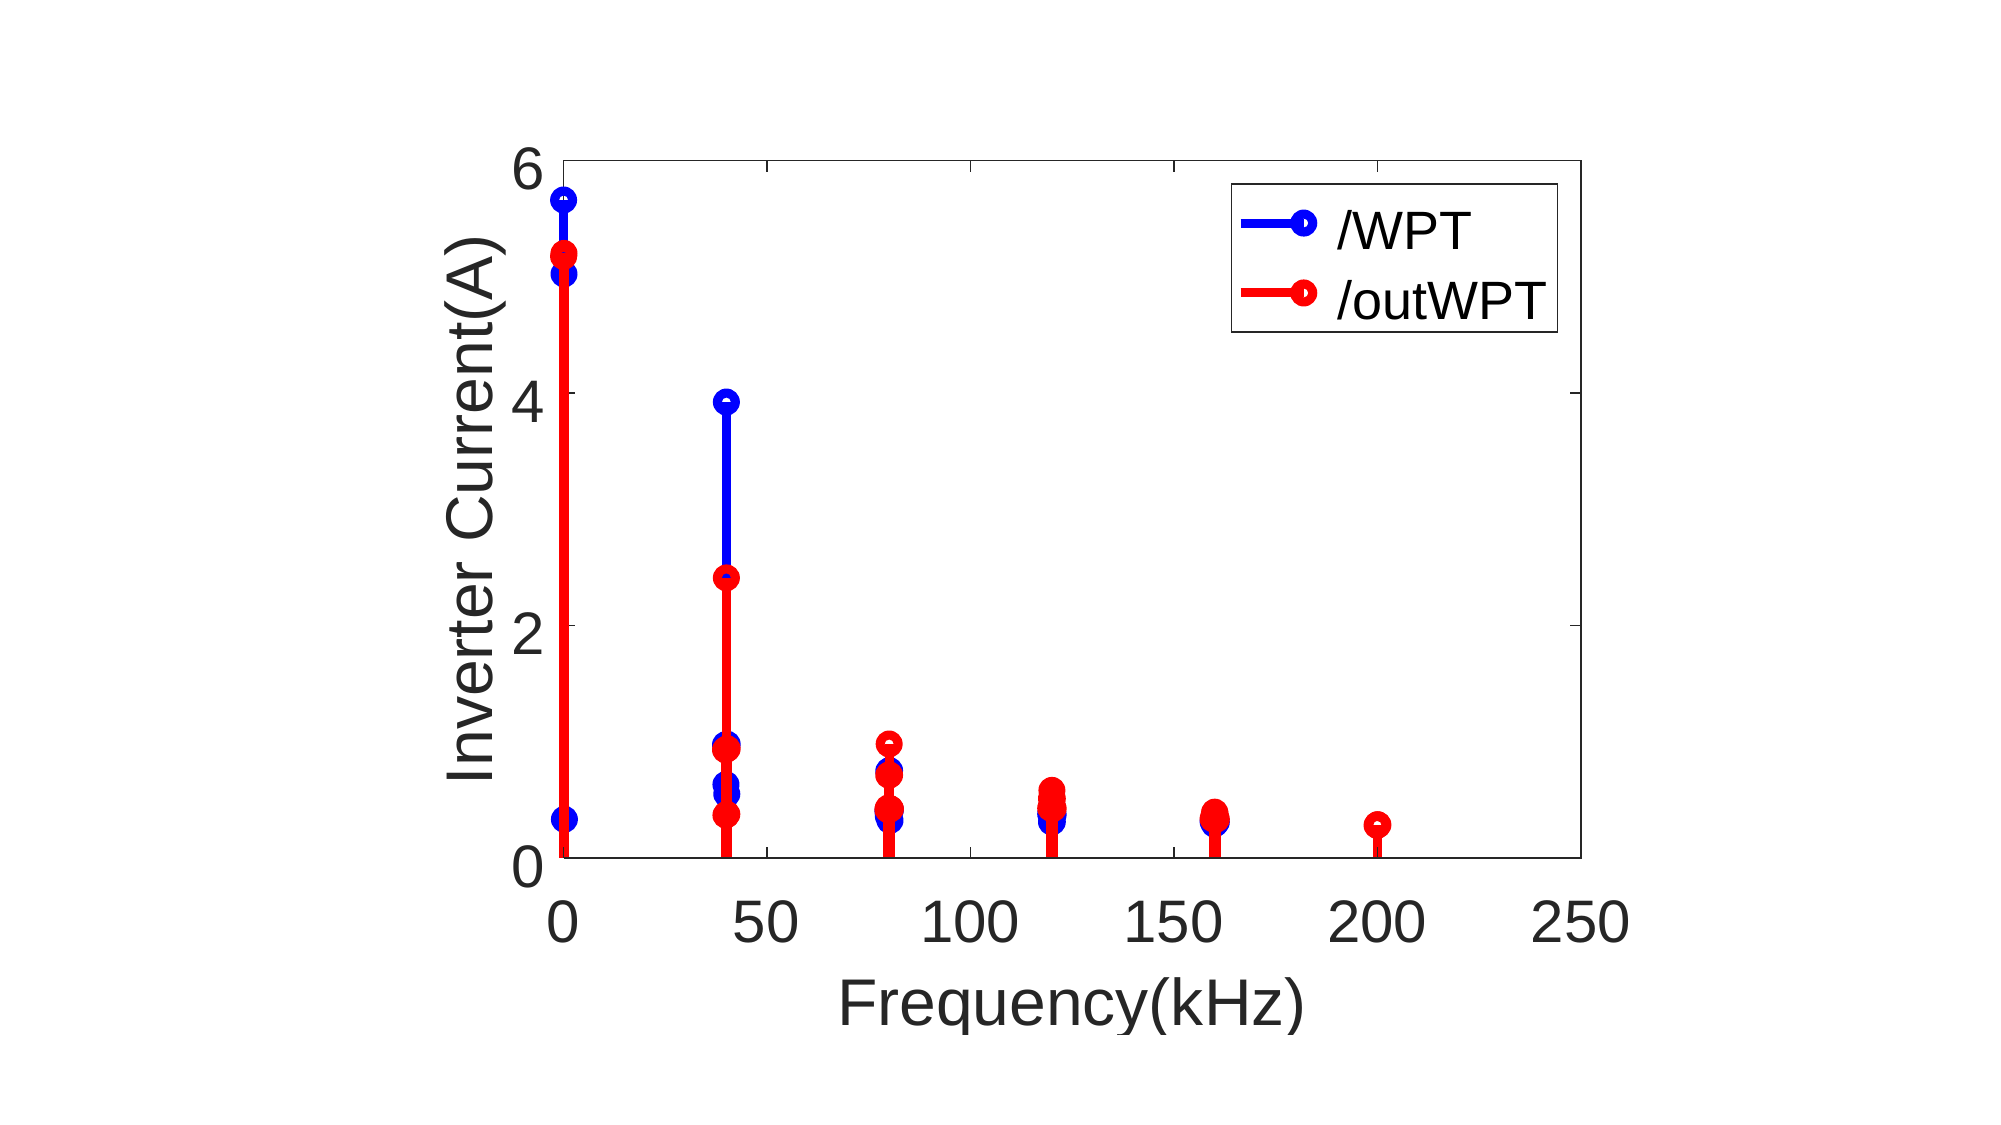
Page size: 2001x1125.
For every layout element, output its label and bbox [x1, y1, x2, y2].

picture [392, 90, 1702, 1035]
